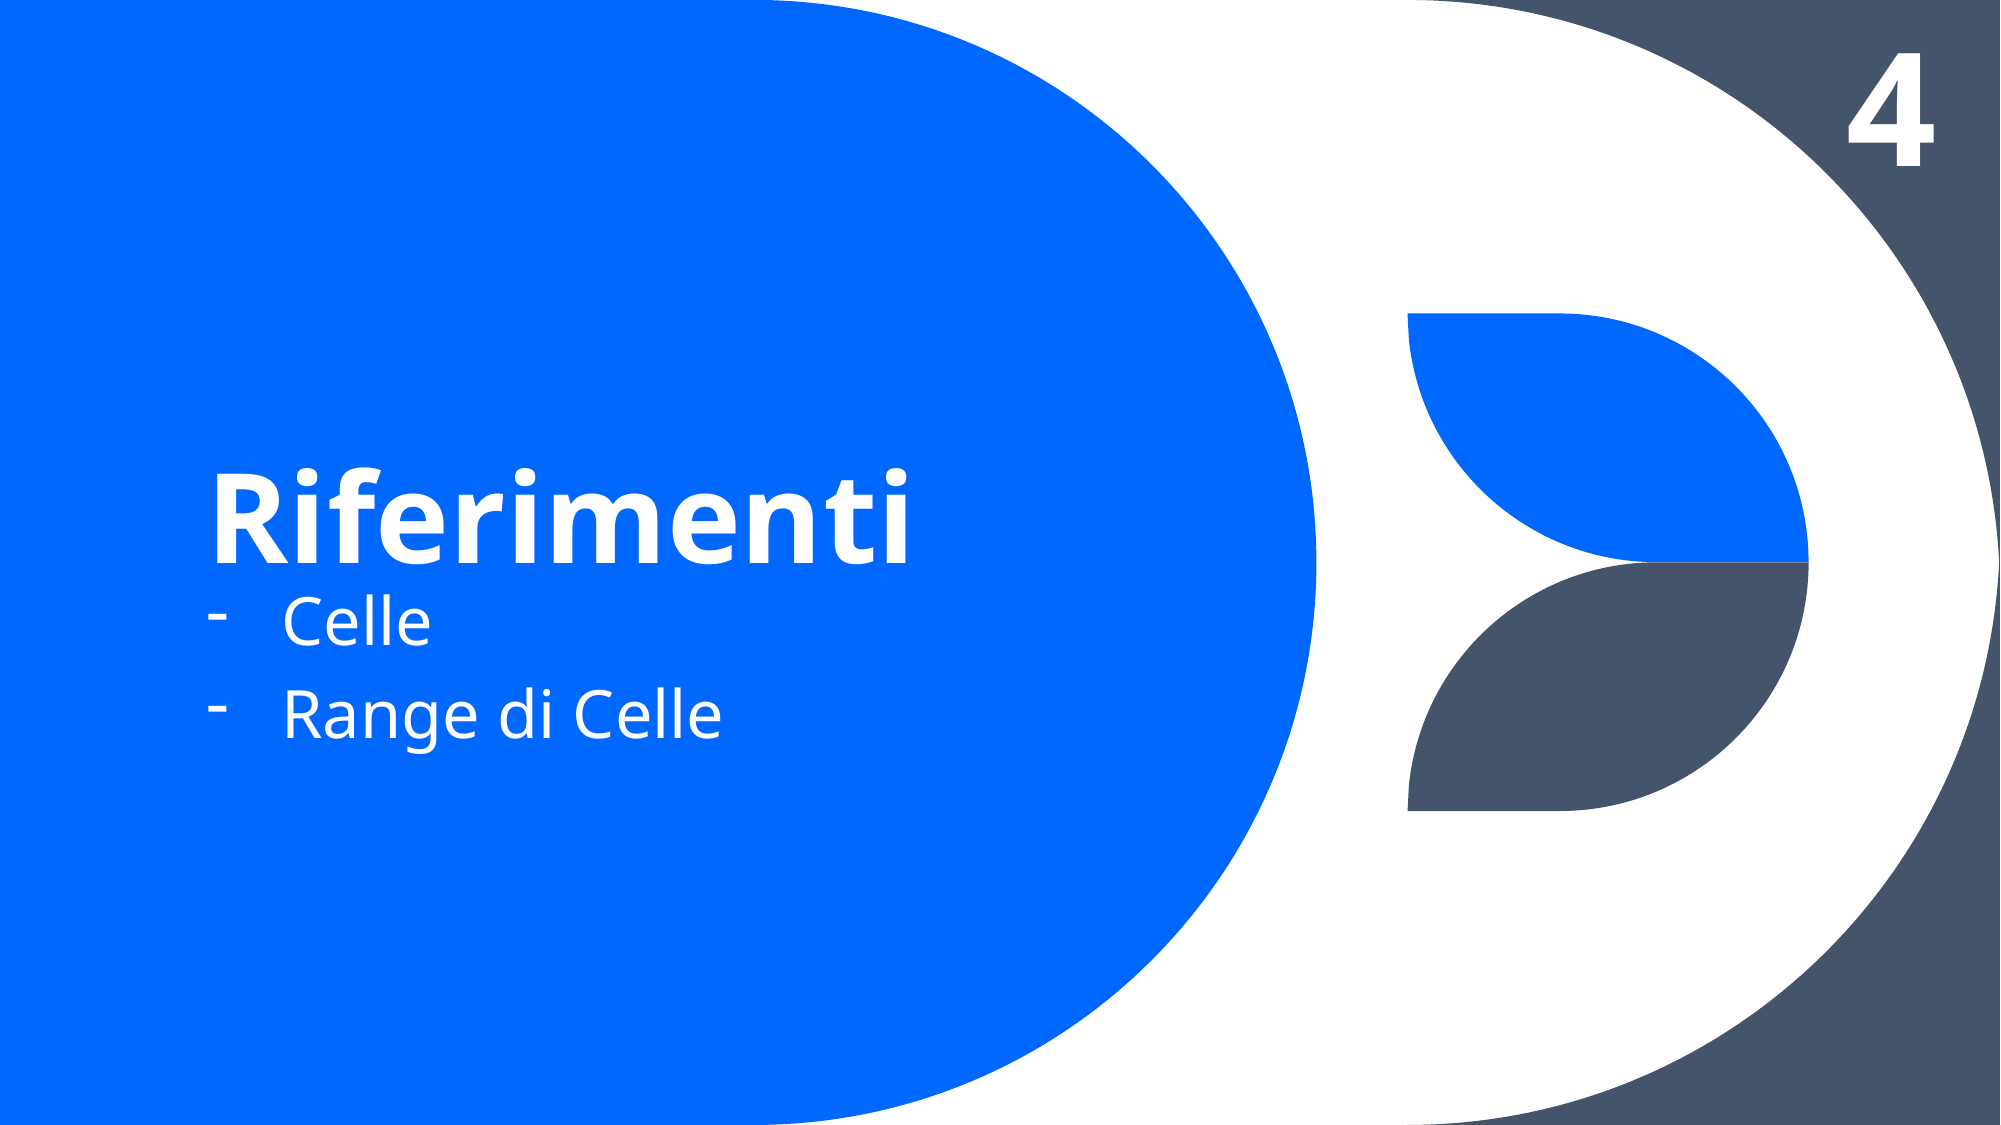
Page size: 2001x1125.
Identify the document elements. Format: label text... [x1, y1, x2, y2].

subtitle Celle Range di Celle [191, 580, 1217, 812]
text_box 4 [1783, 0, 2000, 207]
title Riferimenti [191, 206, 1217, 580]
